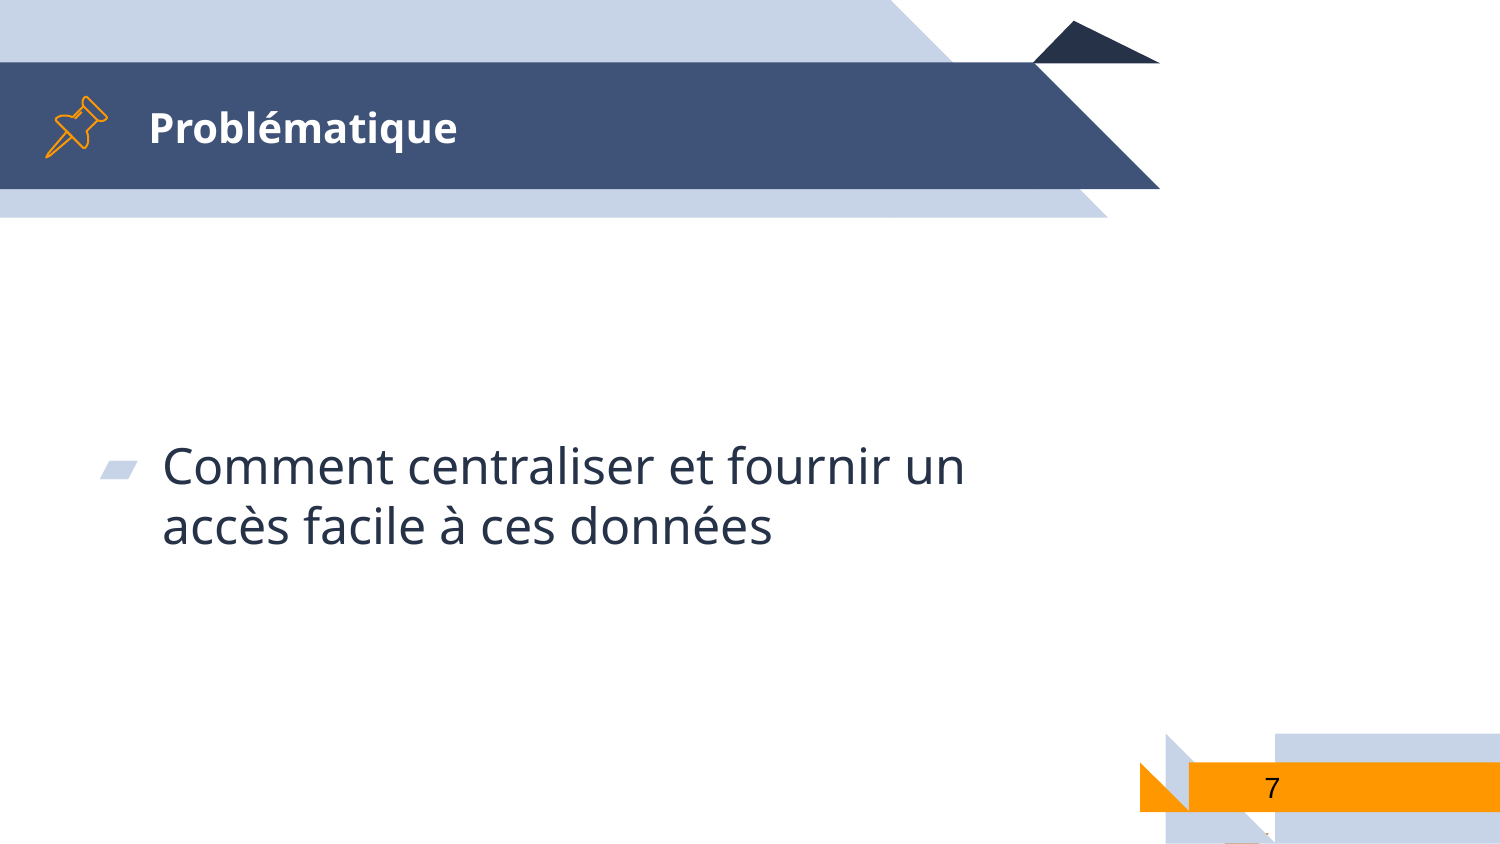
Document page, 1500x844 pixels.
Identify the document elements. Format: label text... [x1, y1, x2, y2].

text_box [46, 132, 72, 158]
text_box [55, 106, 98, 148]
text_box [82, 96, 107, 122]
text_box Problématique [133, 64, 1035, 190]
text_box <numéro> [1249, 760, 1494, 813]
text_box Comment centraliser et fournir un accès facile à ces données [72, 240, 1092, 748]
